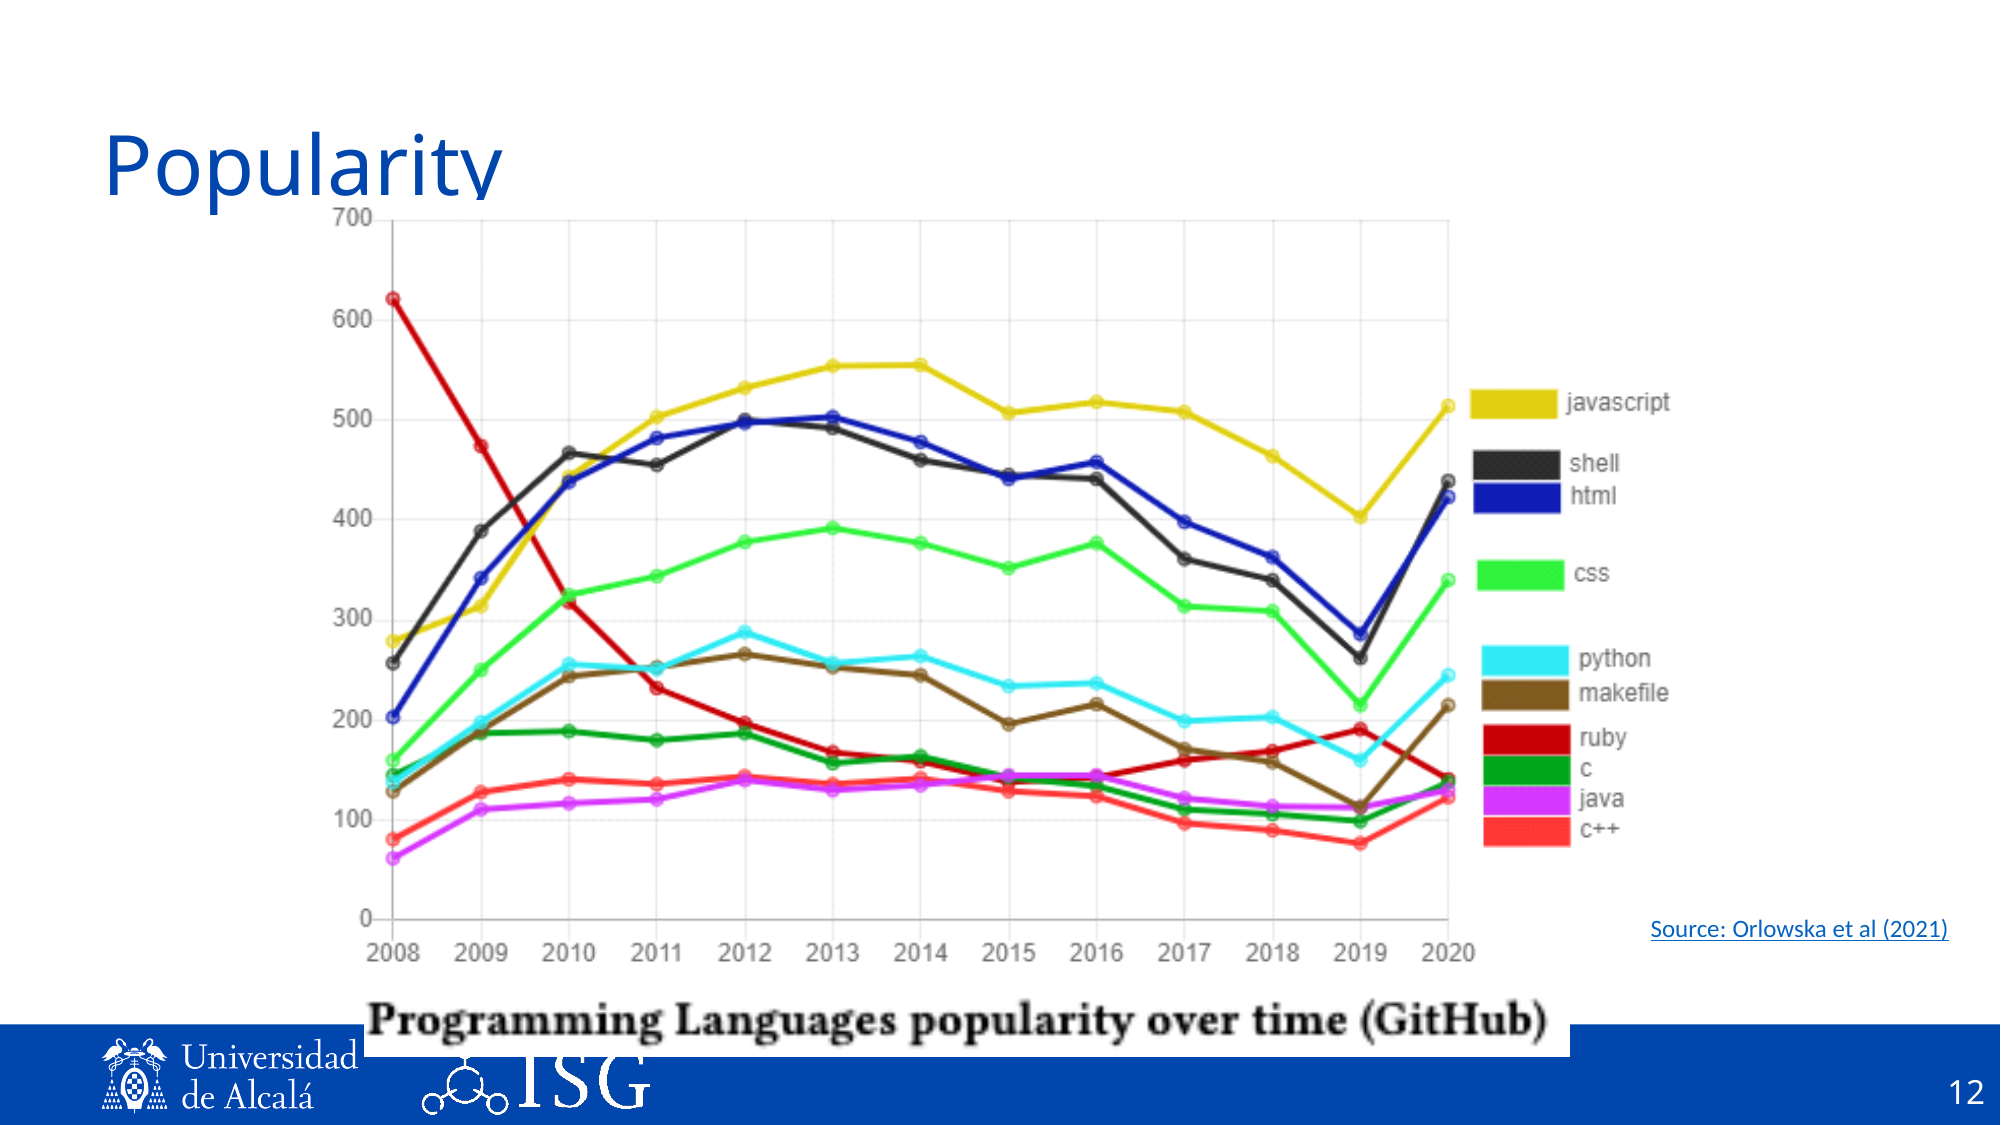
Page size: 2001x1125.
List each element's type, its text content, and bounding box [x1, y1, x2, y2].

text_box Source: Orlowska et al (2021) [1683, 905, 1986, 951]
picture [420, 1057, 651, 1116]
picture [87, 1026, 373, 1125]
title Popularity [87, 59, 1863, 278]
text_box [323, 200, 1683, 1057]
